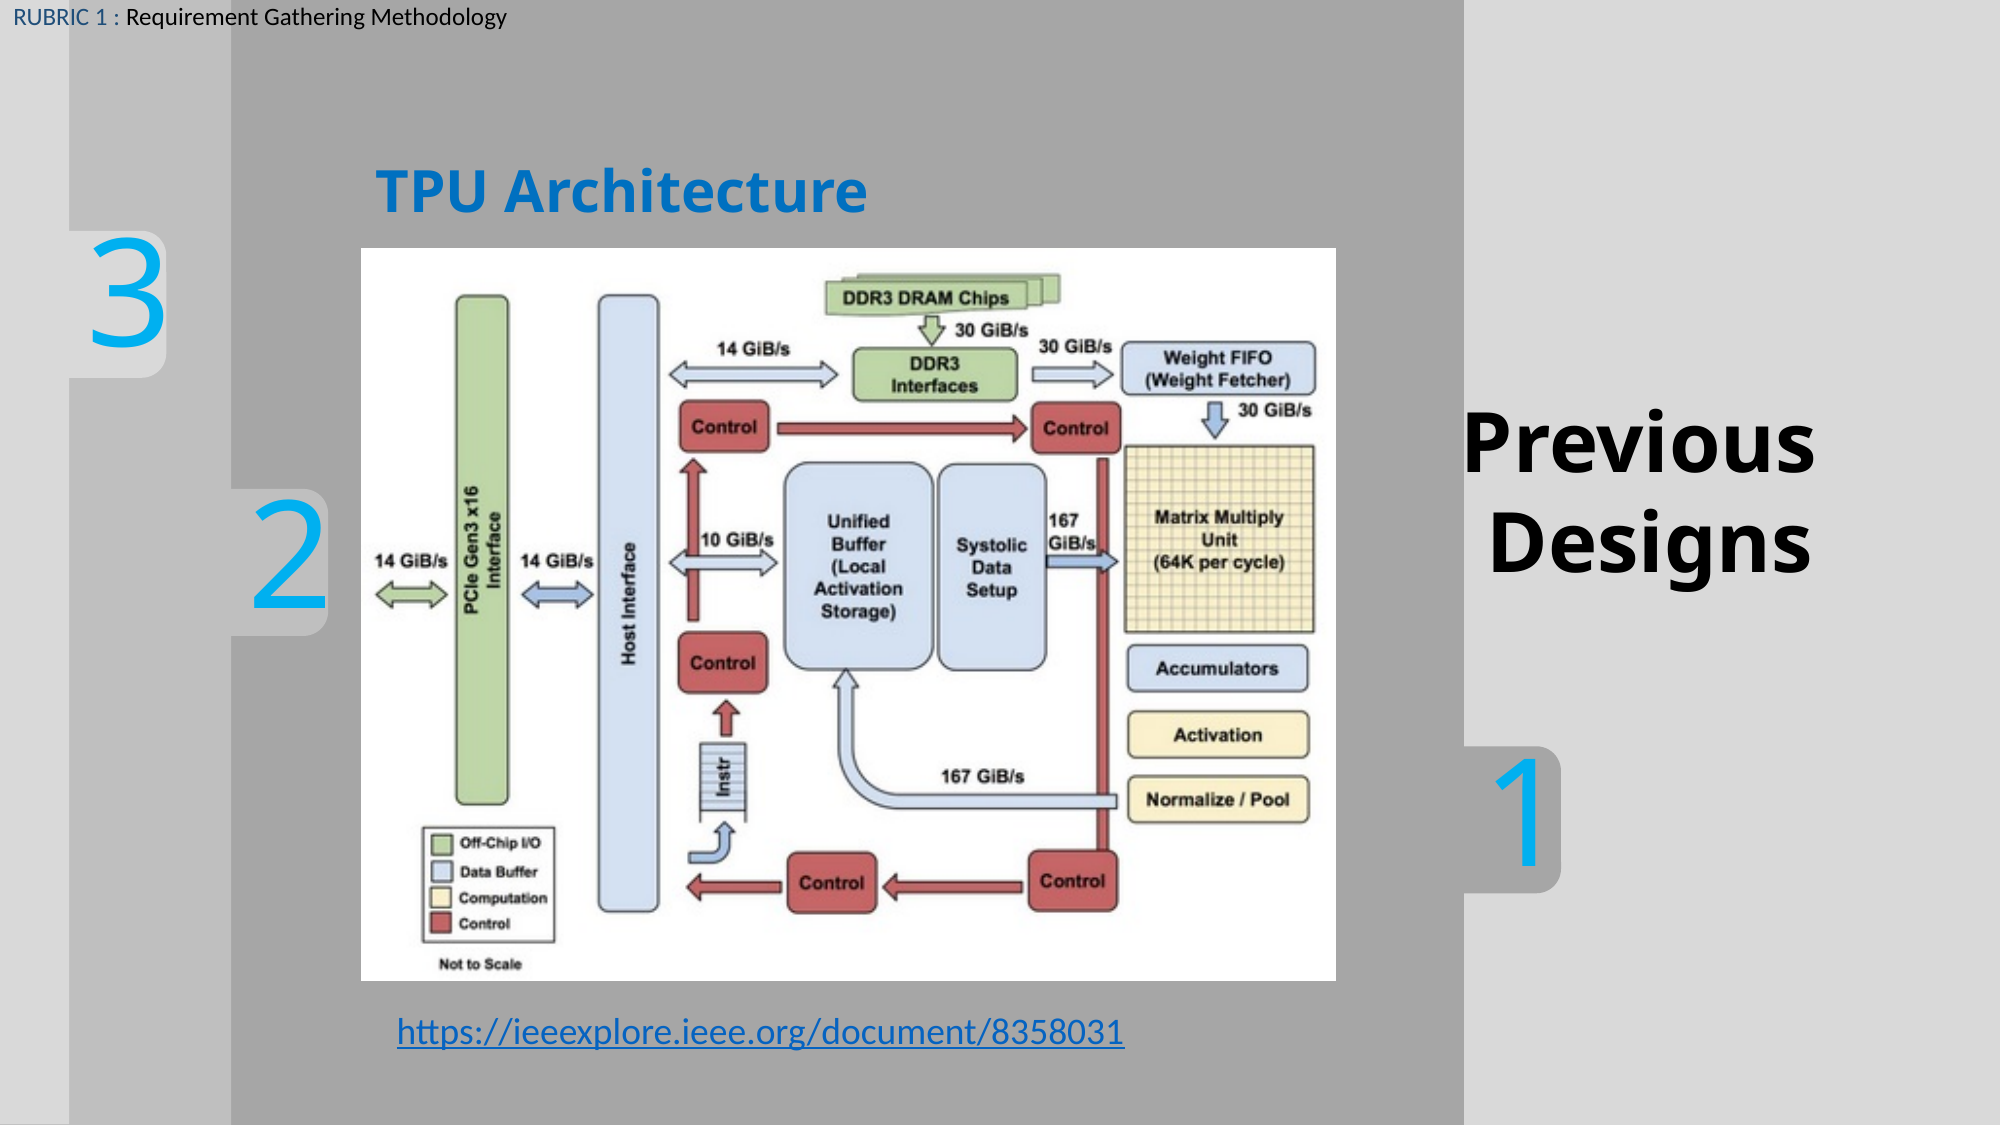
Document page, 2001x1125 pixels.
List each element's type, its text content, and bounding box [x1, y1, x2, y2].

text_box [169, 0, 331, 1125]
text_box Previous Designs [1566, 231, 2000, 747]
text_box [331, 0, 1566, 1125]
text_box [0, 0, 169, 1125]
